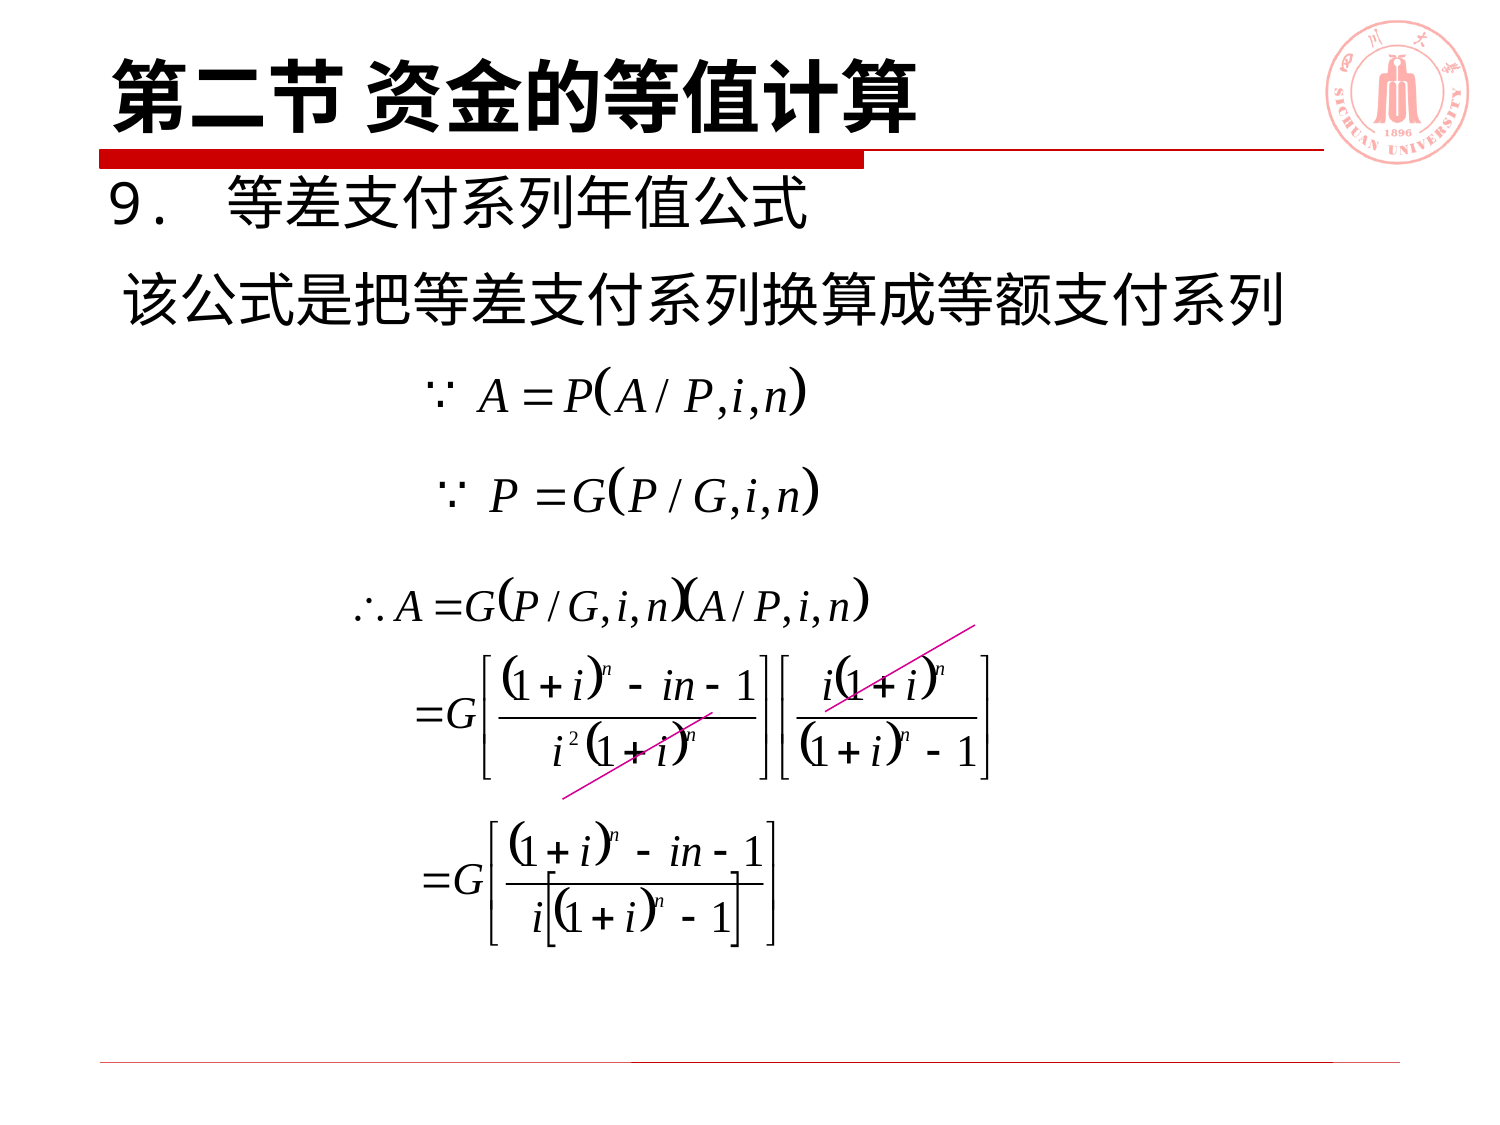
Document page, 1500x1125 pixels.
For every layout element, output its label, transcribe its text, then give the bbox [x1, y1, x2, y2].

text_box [424, 362, 813, 438]
text_box 该公式是把等差支付系列换算成等额支付系列 [106, 255, 1319, 340]
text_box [412, 812, 794, 957]
text_box 9. 等差支付系列年值公式 [92, 169, 1264, 234]
text_box 当m >1时 [1324, 18, 1471, 166]
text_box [437, 462, 825, 538]
title 第二节 资金的等值计算 [94, 0, 1407, 150]
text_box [349, 574, 1008, 790]
